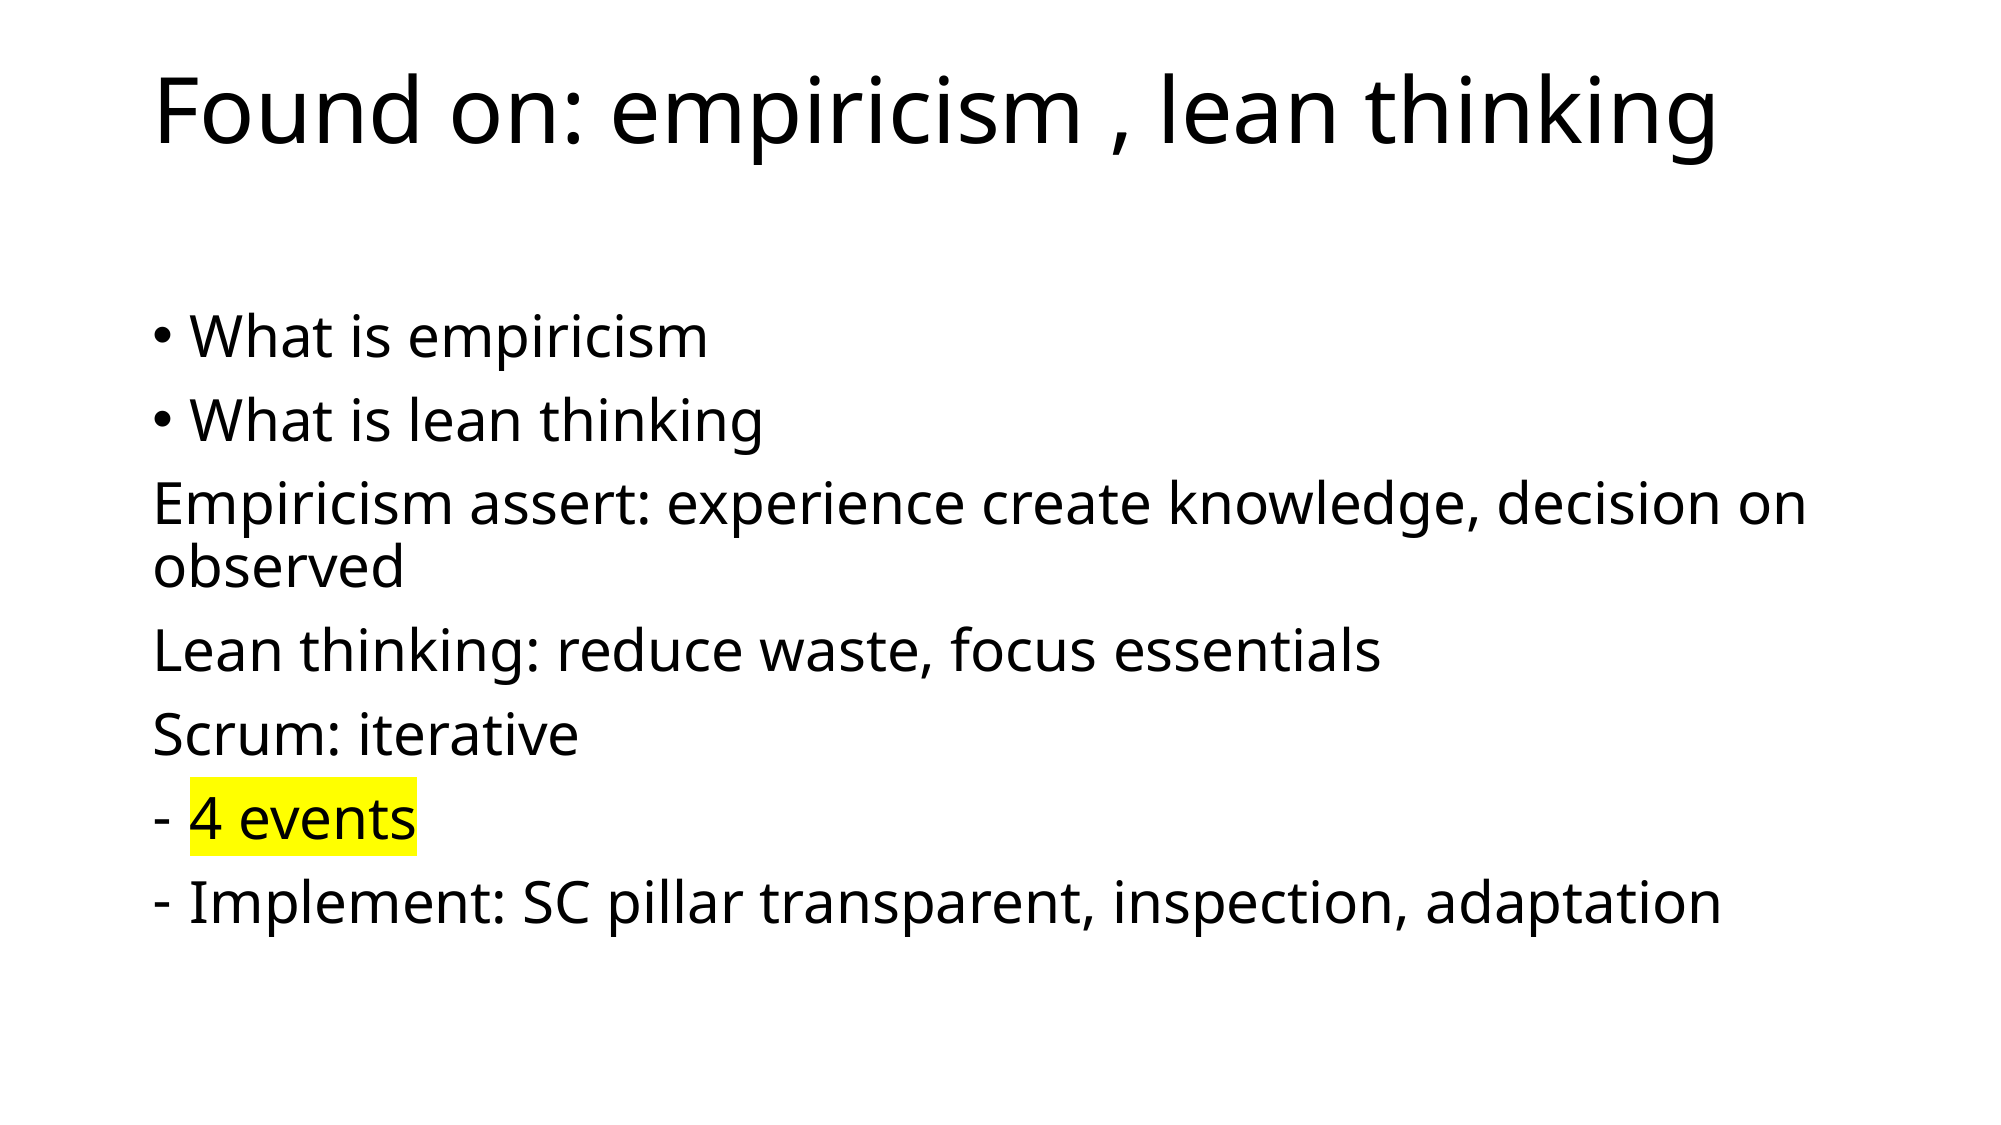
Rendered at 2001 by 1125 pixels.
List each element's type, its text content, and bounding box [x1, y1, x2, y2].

list What is empiricism What is lean thinking Empiricism assert: experience create knowledge, decision on observed Lean thinking: reduce waste, focus essentials Scrum: iterative 4 events Implement: SC pillar transparent, inspection, adaptation [137, 299, 1863, 1014]
title Found on: empiricism , lean thinking [137, 59, 1863, 278]
